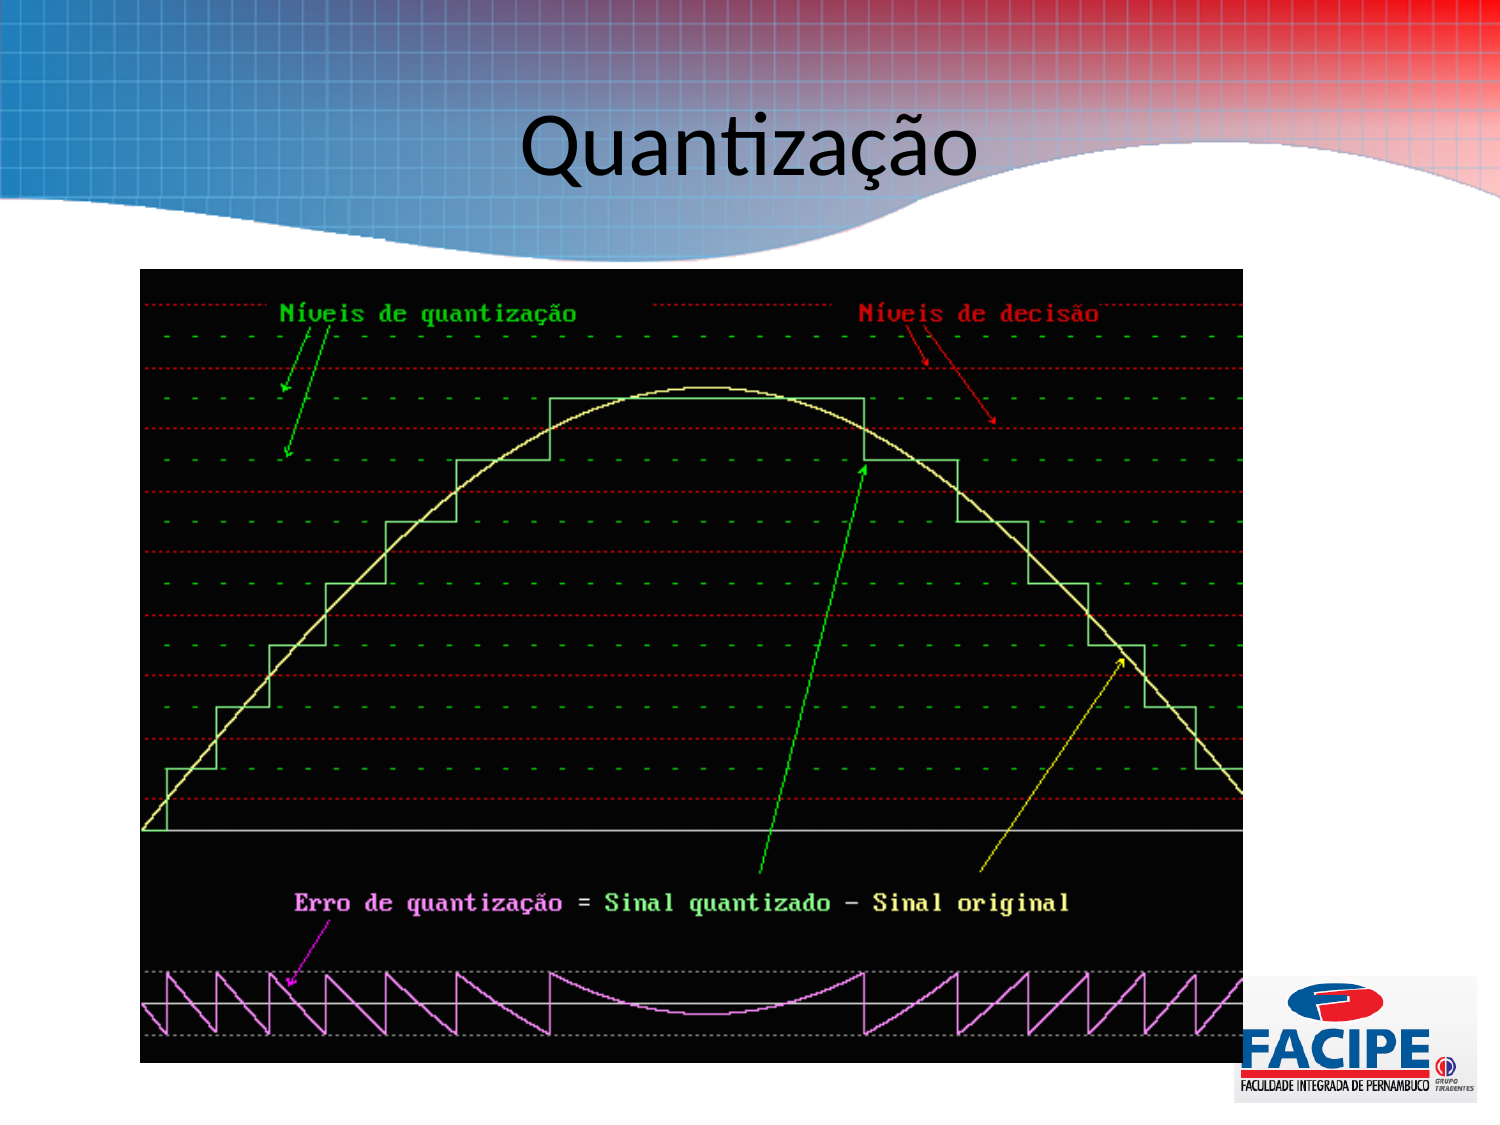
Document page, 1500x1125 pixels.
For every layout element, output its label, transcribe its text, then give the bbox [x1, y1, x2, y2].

title Quantização [74, 44, 1426, 233]
picture [0, 0, 1500, 1103]
